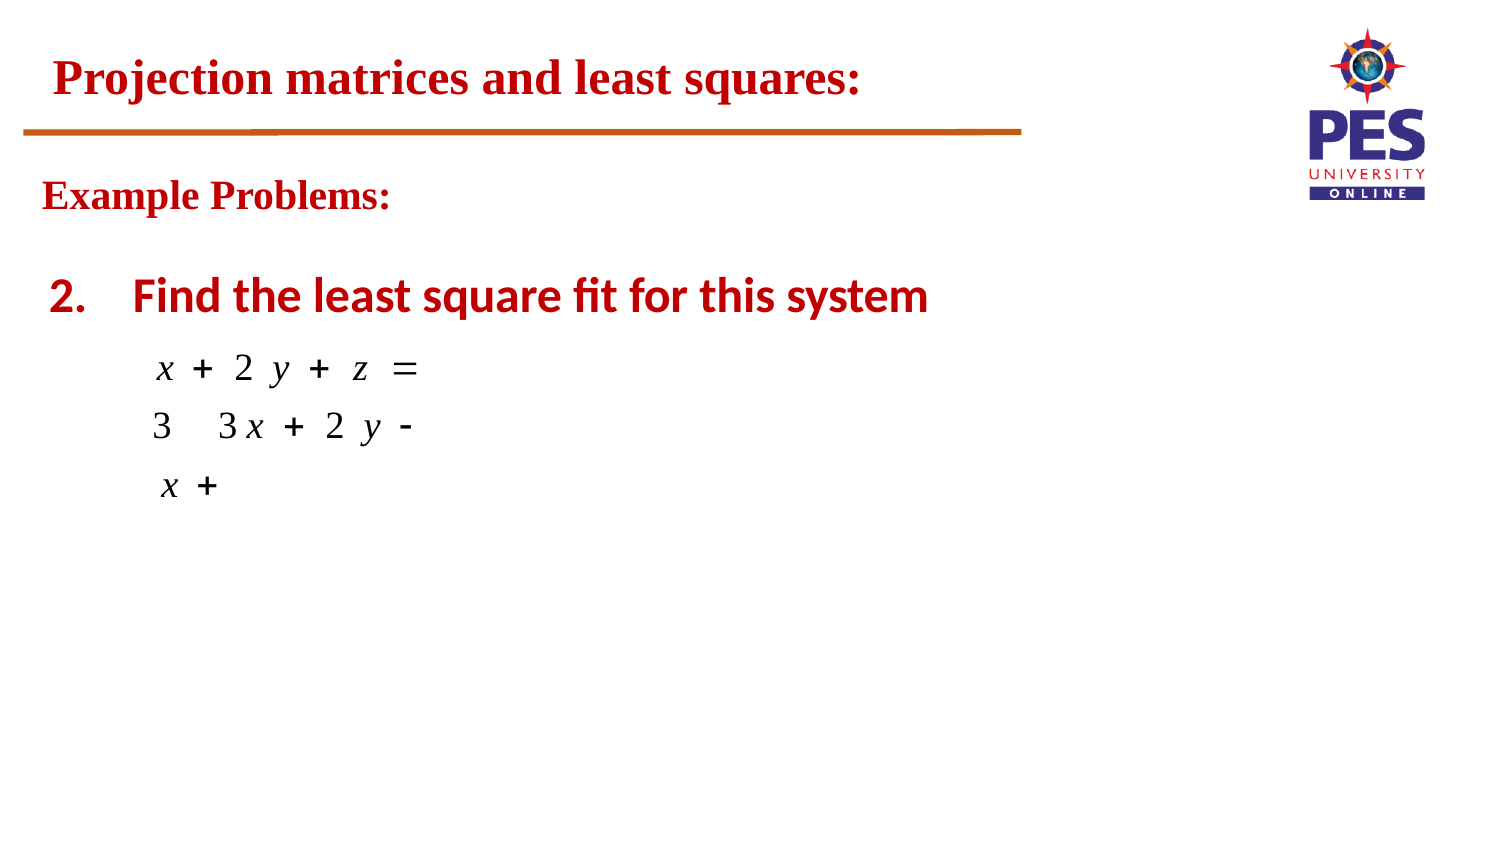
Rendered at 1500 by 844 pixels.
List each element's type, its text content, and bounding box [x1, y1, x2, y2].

text_box Example Problems: 2. Find the least square fit for this system x  2 y  z  3 3x  2 y  x  [39, 165, 930, 506]
picture [1309, 27, 1425, 200]
title Projection matrices and least squares: [50, 42, 868, 186]
